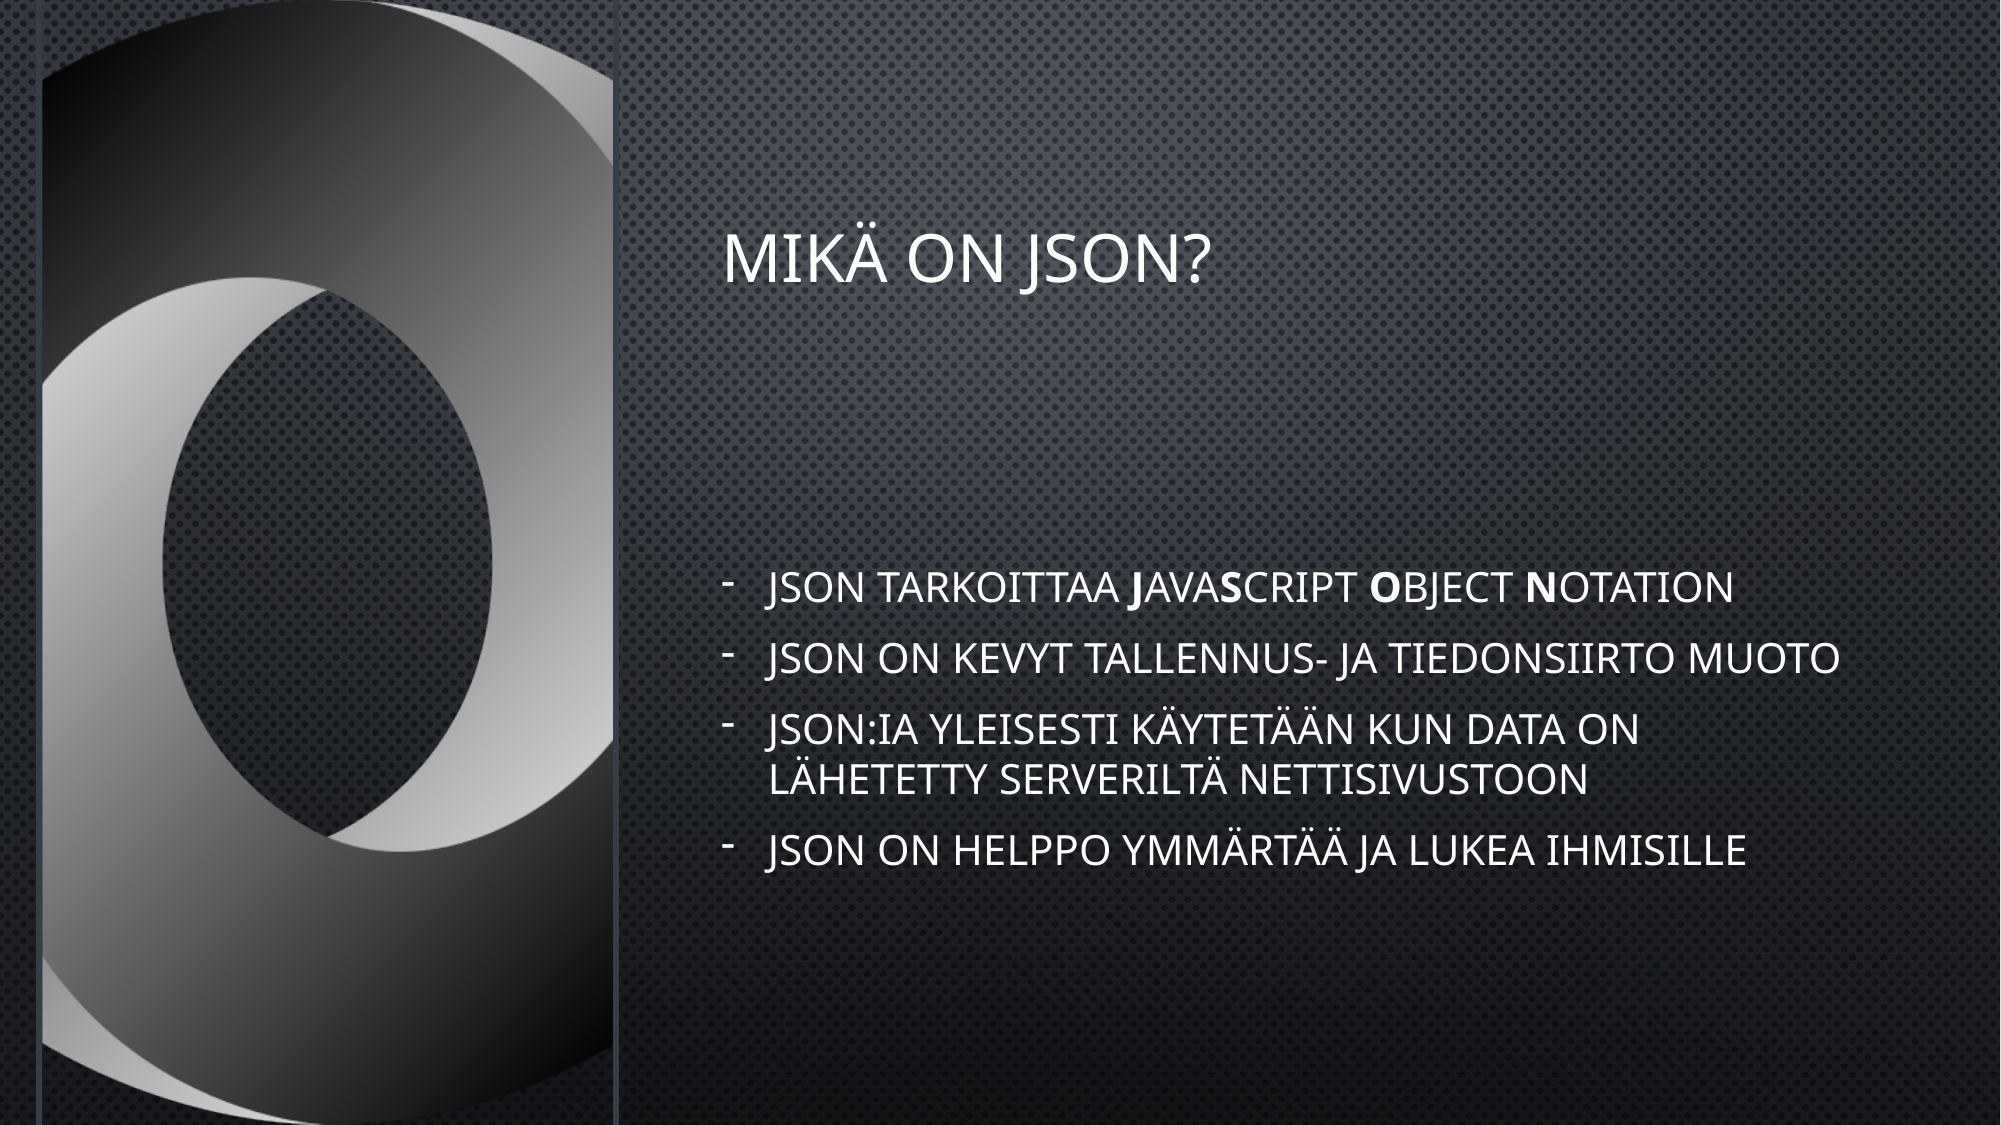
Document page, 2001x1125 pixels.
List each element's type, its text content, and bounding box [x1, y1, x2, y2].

title Mikä on json? [706, 99, 1813, 413]
list JSON tarkoittaa JavaScript Object Notation JSON on kevyt tallennus- ja tiedonsiirto muoto JSON:ia yleisesti käytetään kun data on lähetetty serveriltä nettisivustoon JSON on helppo ymmärtää ja lukea ihmisille [706, 437, 1862, 998]
picture [42, 0, 614, 1125]
